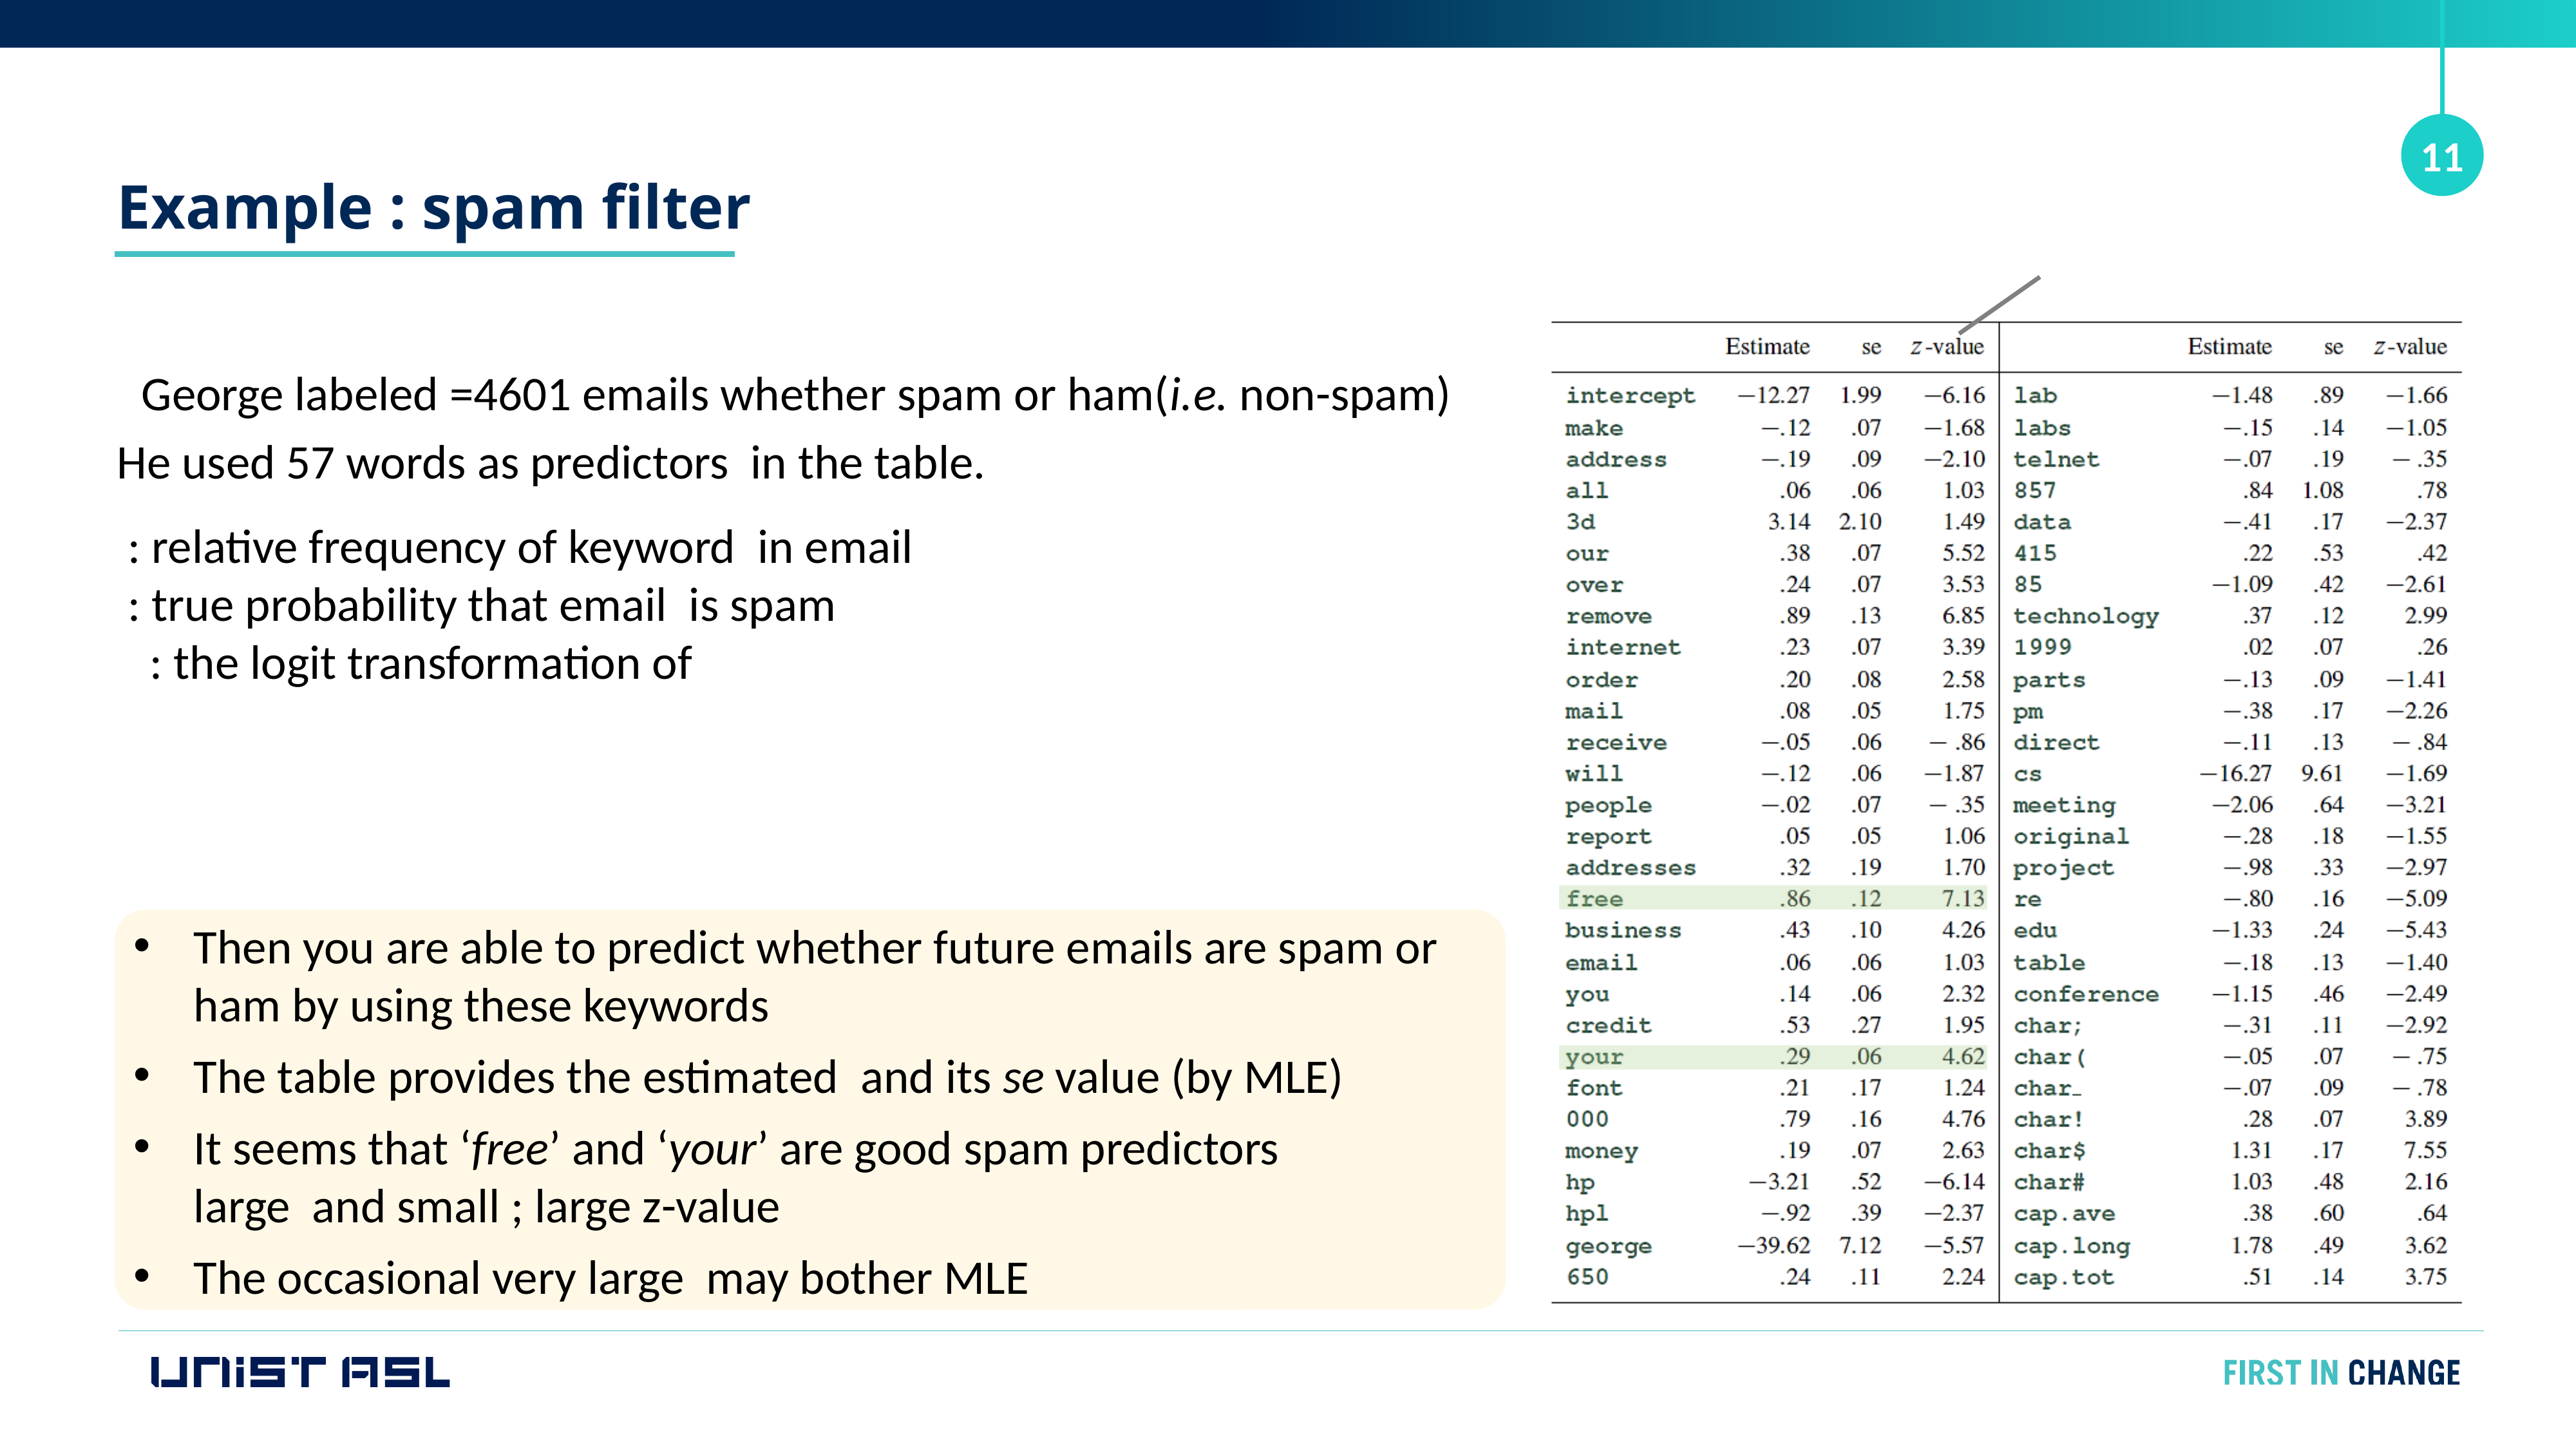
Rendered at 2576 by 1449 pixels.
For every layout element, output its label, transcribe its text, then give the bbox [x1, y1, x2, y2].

picture [342, 1357, 379, 1387]
text_box He used 57 words as predictors in the table. [107, 425, 1194, 493]
picture [1547, 317, 2468, 1310]
picture [382, 1358, 421, 1387]
picture [424, 1357, 450, 1387]
picture [151, 1357, 326, 1387]
text_box Example : spam filter [107, 164, 1106, 246]
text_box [1959, 276, 2040, 334]
